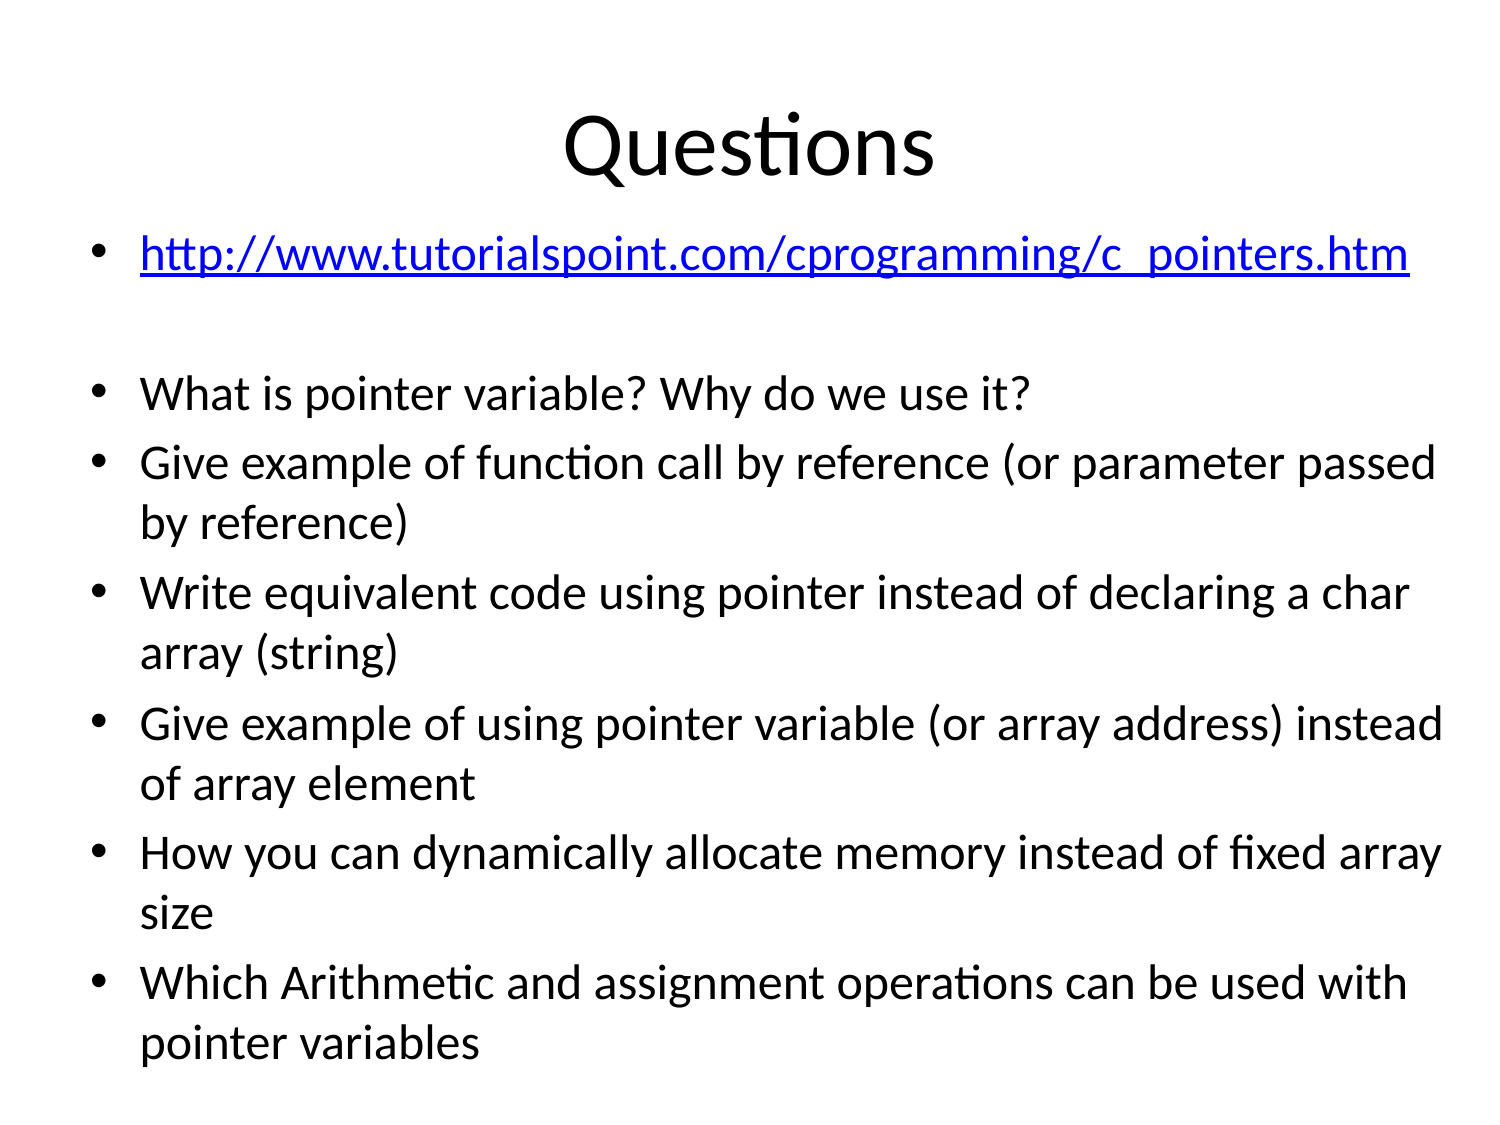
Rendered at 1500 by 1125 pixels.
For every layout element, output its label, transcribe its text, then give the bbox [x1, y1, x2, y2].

title Questions [75, 45, 1425, 212]
list http://www.tutorialspoint.com/cprogramming/c_pointers.htm What is pointer variable? Why do we use it? Give example of function call by reference (or parameter passed by reference) Write equivalent code using pointer instead of declaring a char array (string) Give example of using pointer variable (or array address) instead of array element How you can dynamically allocate memory instead of fixed array size Which Arithmetic and assignment operations can be used with pointer variables [75, 212, 1463, 1088]
